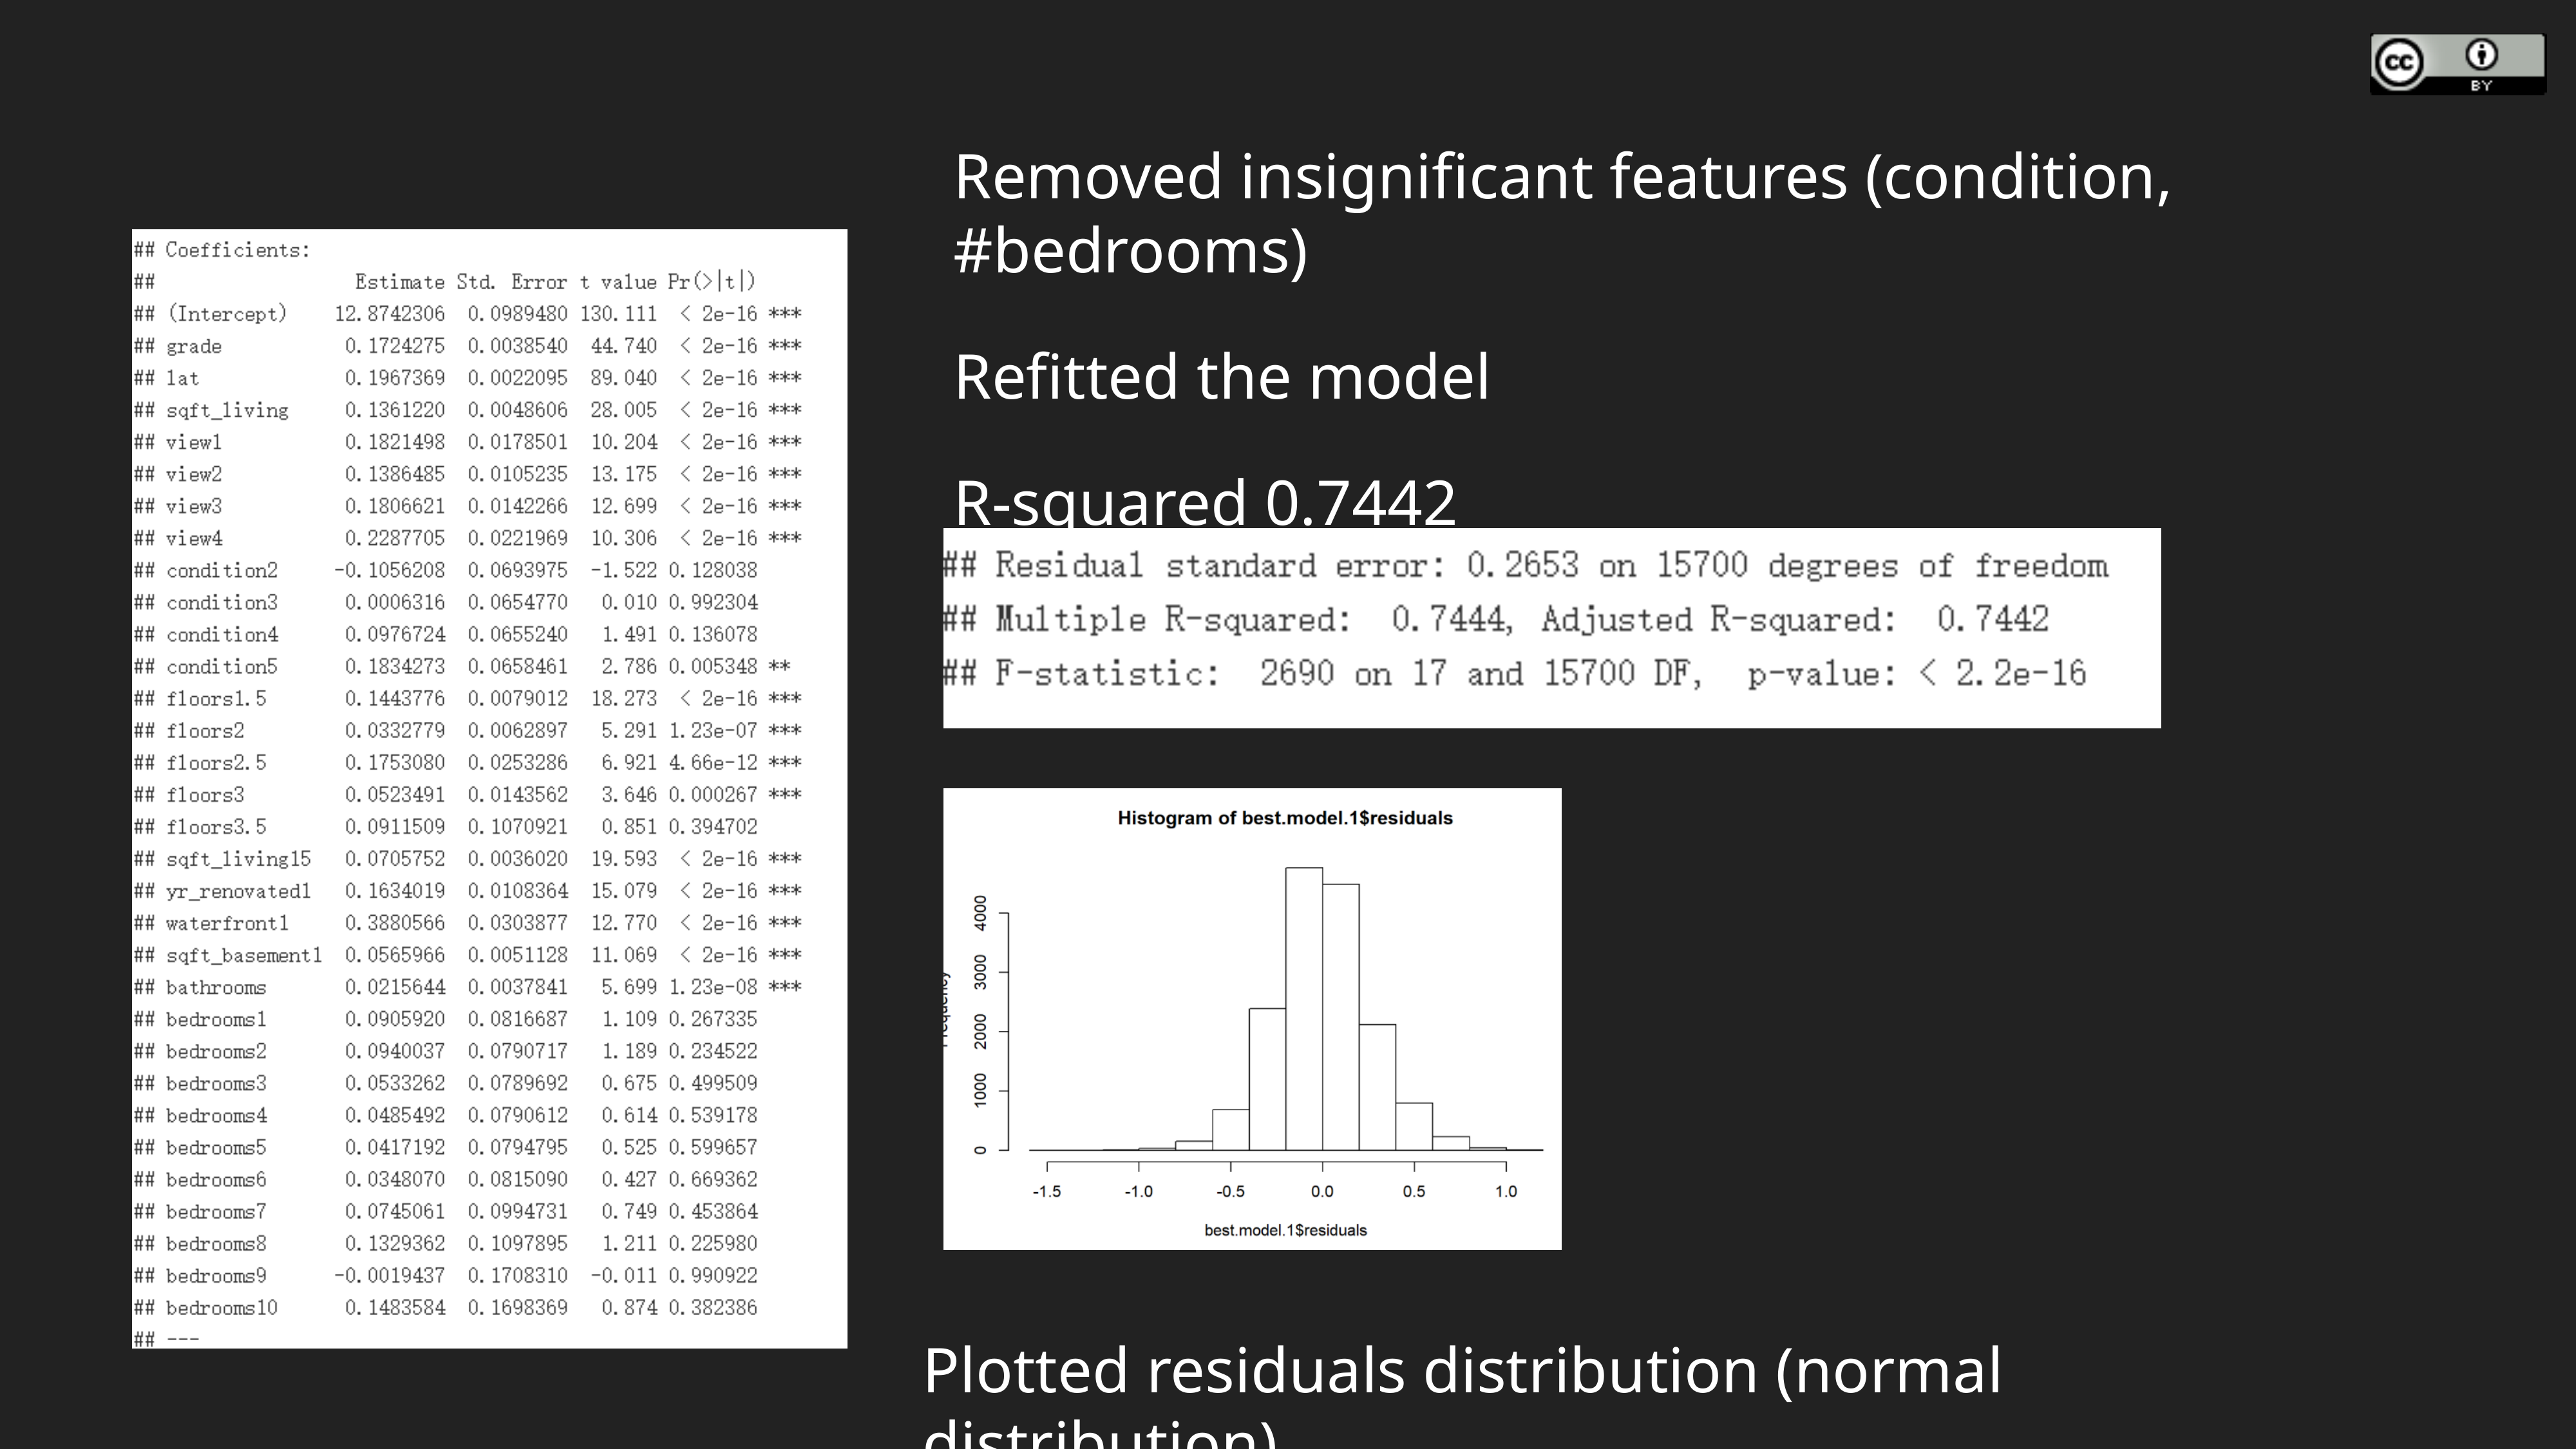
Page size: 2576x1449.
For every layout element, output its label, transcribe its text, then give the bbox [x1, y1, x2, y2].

picture [132, 229, 848, 1349]
text_box Plotted residuals distribution (normal distribution) [913, 1326, 2331, 1439]
picture [2408, 33, 2547, 95]
text_box Removed insignificant features (condition, #bedrooms) Refitted the model R-squared 0.7442 [943, 5, 2408, 308]
picture [943, 788, 1562, 1250]
picture [943, 528, 2161, 729]
